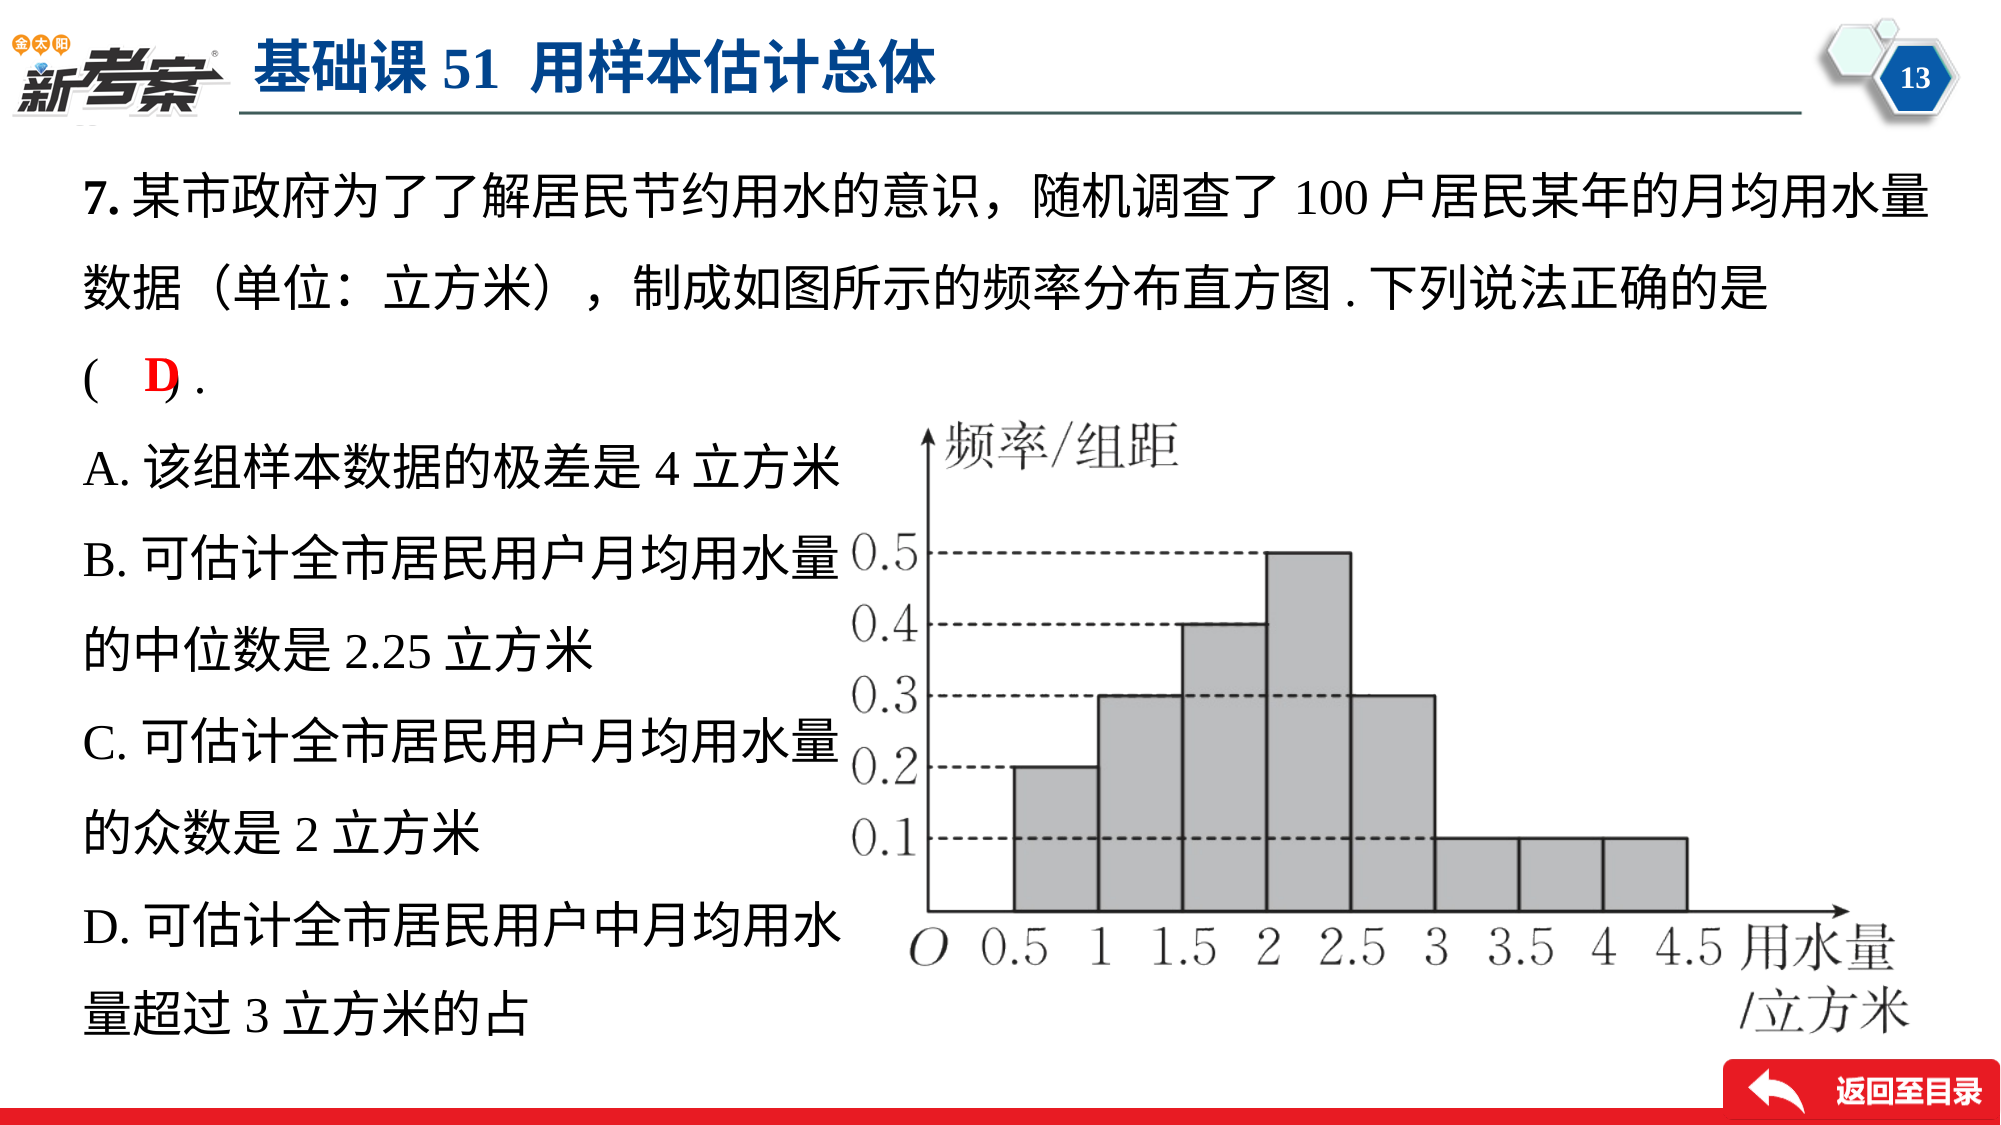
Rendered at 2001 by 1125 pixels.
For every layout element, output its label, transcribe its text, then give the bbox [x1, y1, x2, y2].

text_box 7.某市政府为了了解居民节约用水的意识，随机调查了100户居民某年的月均用水量 数据（单位：立方米），制成如图所示的频率分布直方图.下列说法正确的是 ( ) . [82, 132, 1917, 394]
text_box D [126, 314, 199, 393]
picture [0, 0, 2001, 1125]
